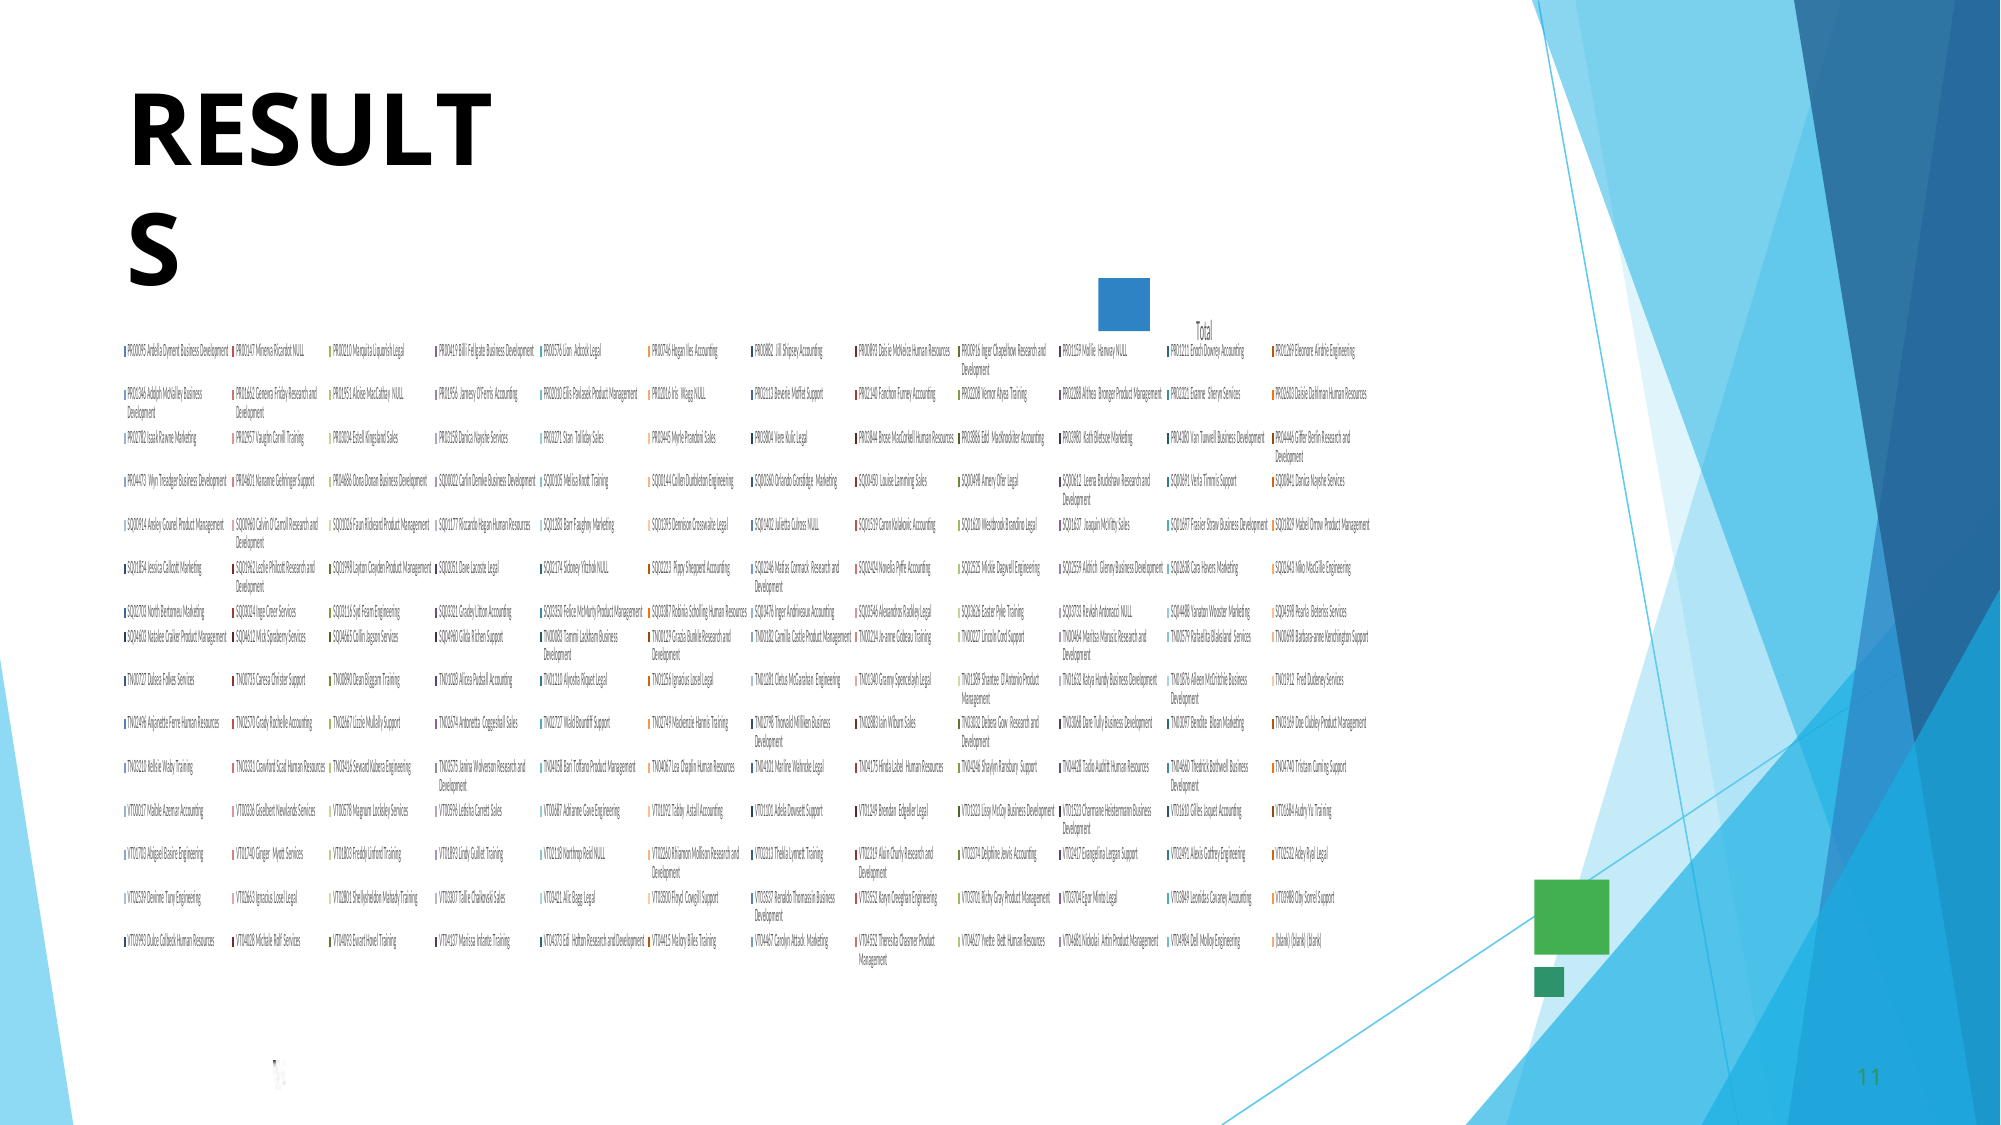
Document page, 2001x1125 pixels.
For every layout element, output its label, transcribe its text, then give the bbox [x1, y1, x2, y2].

title RESULTS [123, 63, 524, 285]
picture [273, 1060, 287, 1091]
text_box [1534, 879, 1610, 955]
chart [121, 287, 1376, 1026]
text_box [1534, 967, 1565, 997]
text_box [1098, 278, 1150, 285]
text_box 11 [1849, 1061, 1888, 1095]
